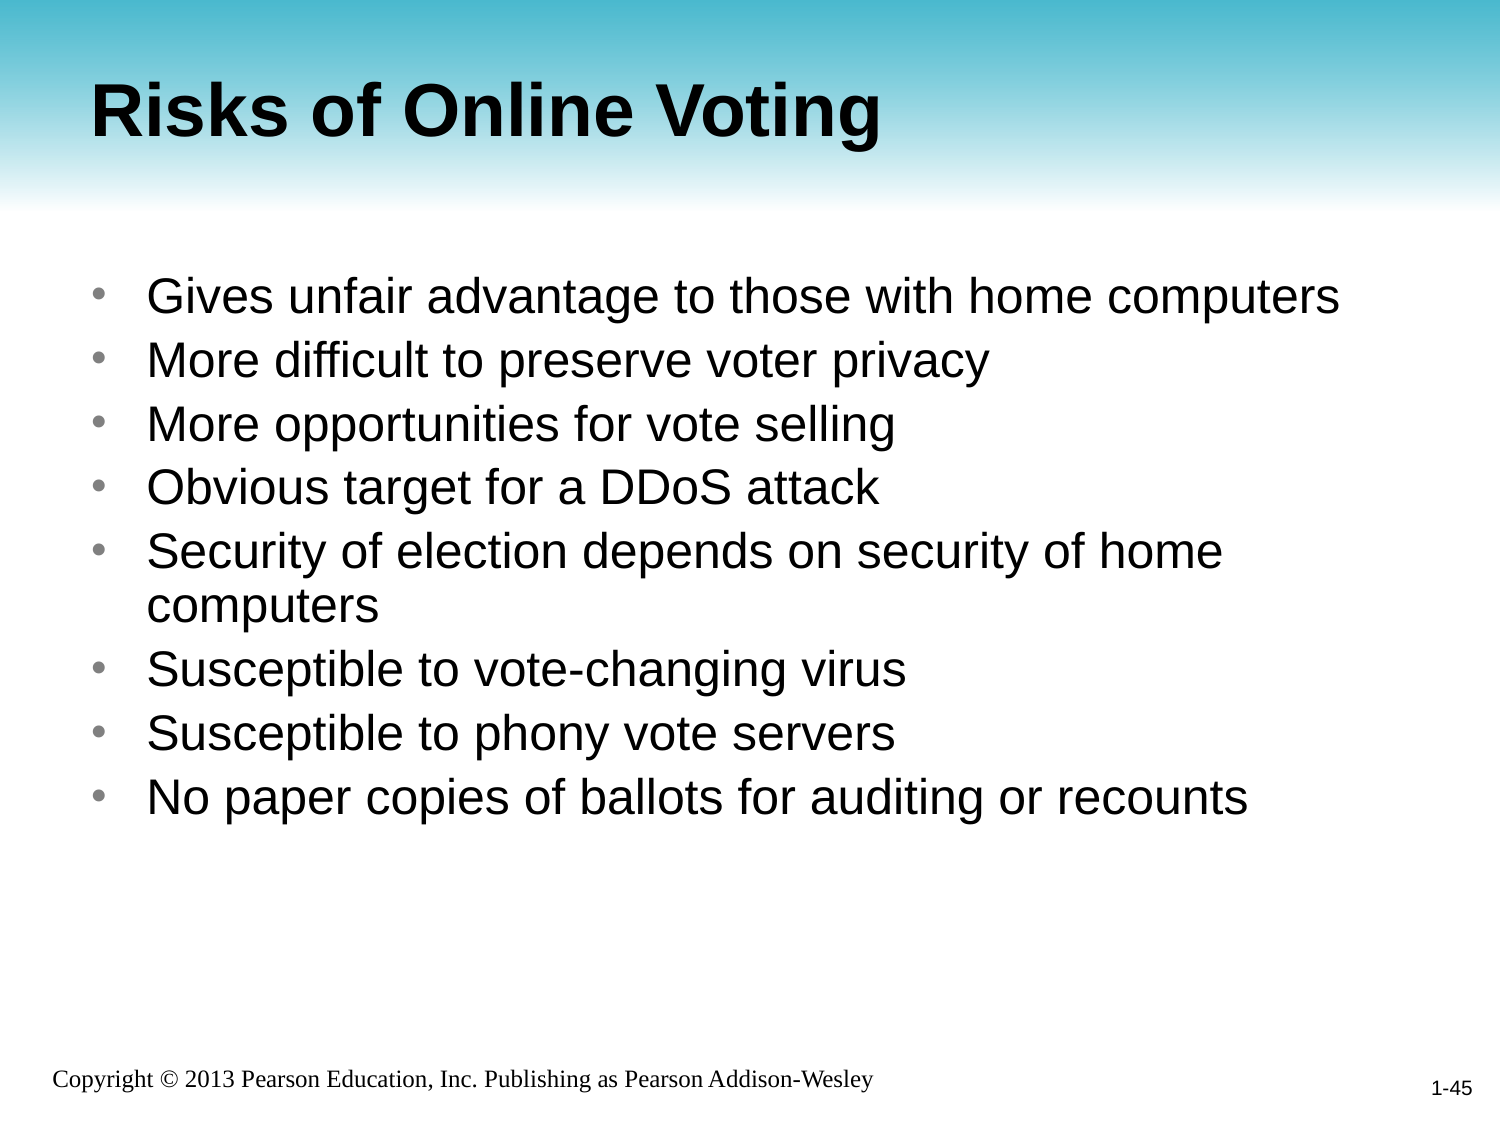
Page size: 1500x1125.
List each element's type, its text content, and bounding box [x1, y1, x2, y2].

slide_number 1-45 [1174, 1049, 1488, 1125]
list Gives unfair advantage to those with home computers More difficult to preserve voter privacy More opportunities for vote selling Obvious target for a DDoS attack Security of election depends on security of home computers Susceptible to vote-changing virus Susceptible to phony vote servers No paper copies of ballots for auditing or recounts [74, 262, 1438, 938]
title Risks of Online Voting [74, 12, 1438, 201]
